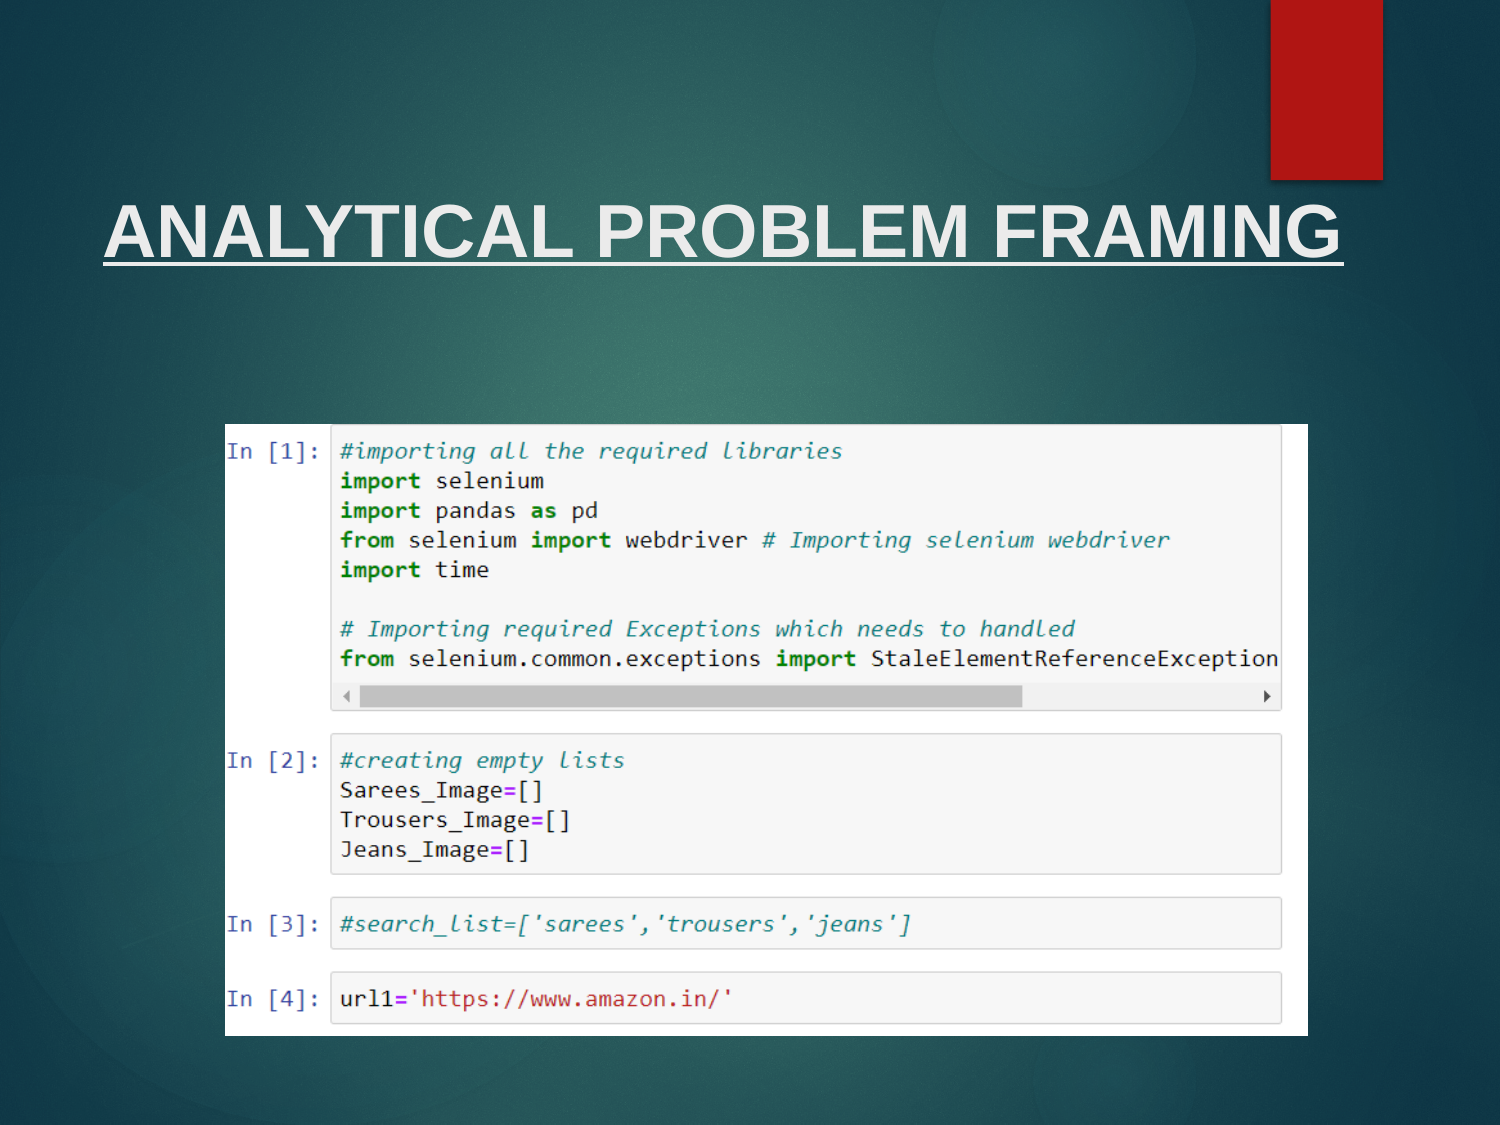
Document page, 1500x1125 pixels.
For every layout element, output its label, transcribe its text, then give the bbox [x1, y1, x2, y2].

picture [224, 424, 1308, 1037]
title ANALYTICAL PROBLEM FRAMING [87, 174, 1388, 300]
